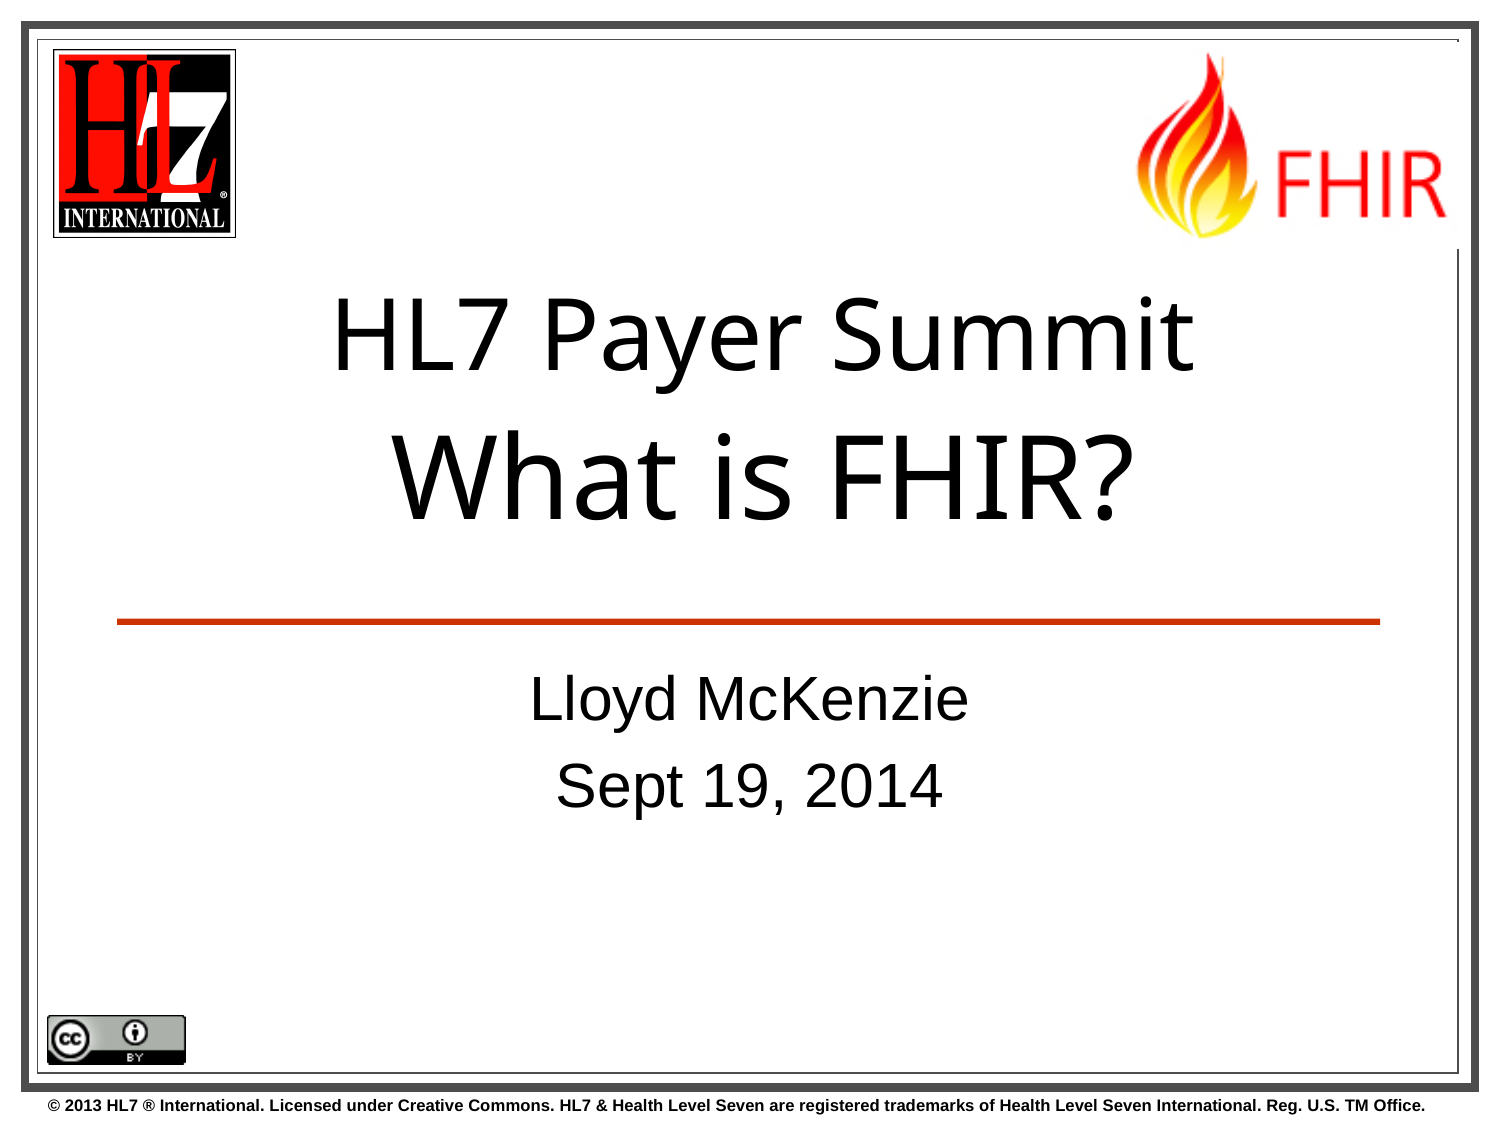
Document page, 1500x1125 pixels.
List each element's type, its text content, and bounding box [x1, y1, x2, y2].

subtitle Lloyd McKenzie Sept 19, 2014 [225, 650, 1275, 958]
picture [1125, 42, 1459, 249]
picture [47, 1015, 186, 1065]
picture [53, 49, 236, 238]
title HL7 Payer Summit What is FHIR? [206, 208, 1320, 628]
